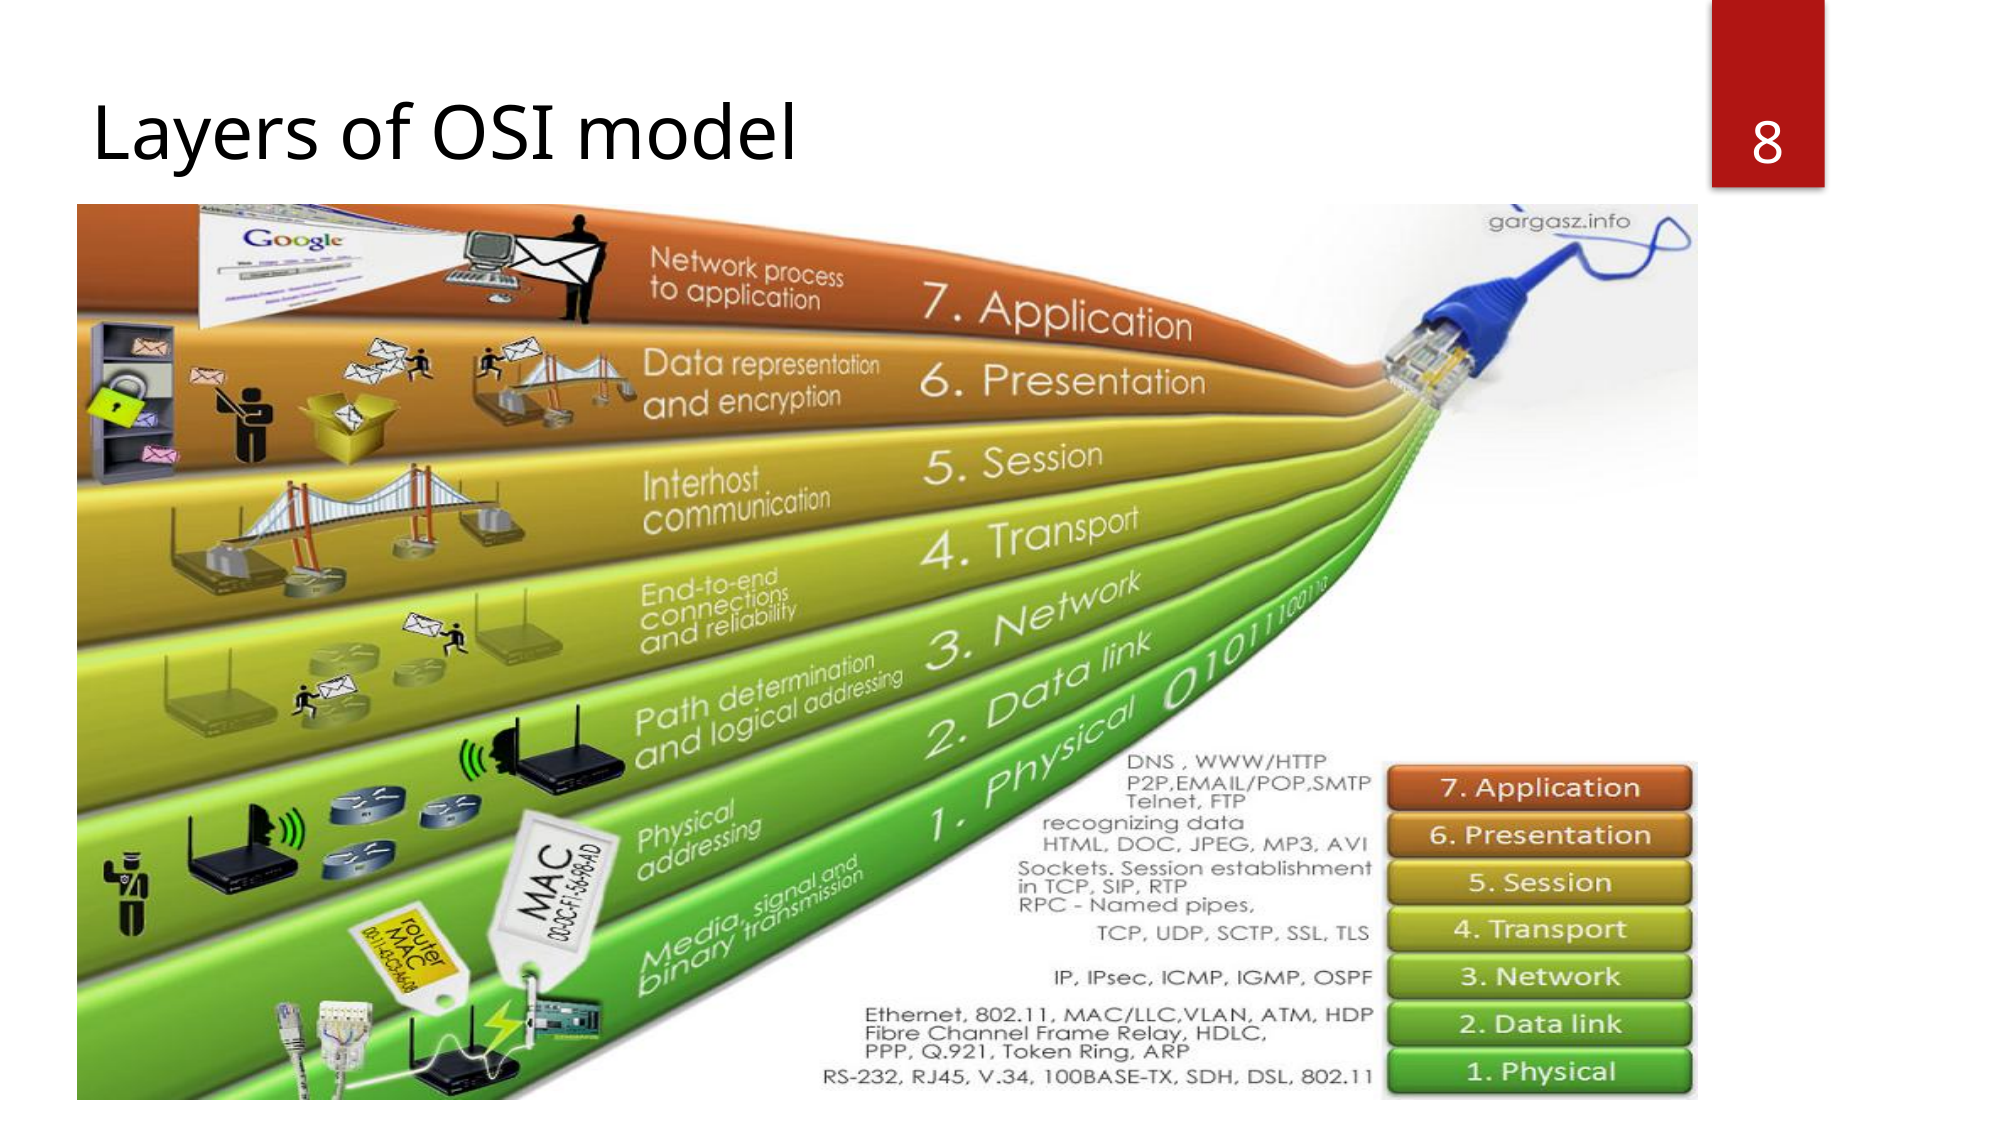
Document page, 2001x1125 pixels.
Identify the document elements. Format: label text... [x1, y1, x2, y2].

picture [76, 204, 1698, 1100]
text_box Layers of OSI model [77, 77, 1310, 182]
text_box 8 [1712, 97, 1825, 183]
